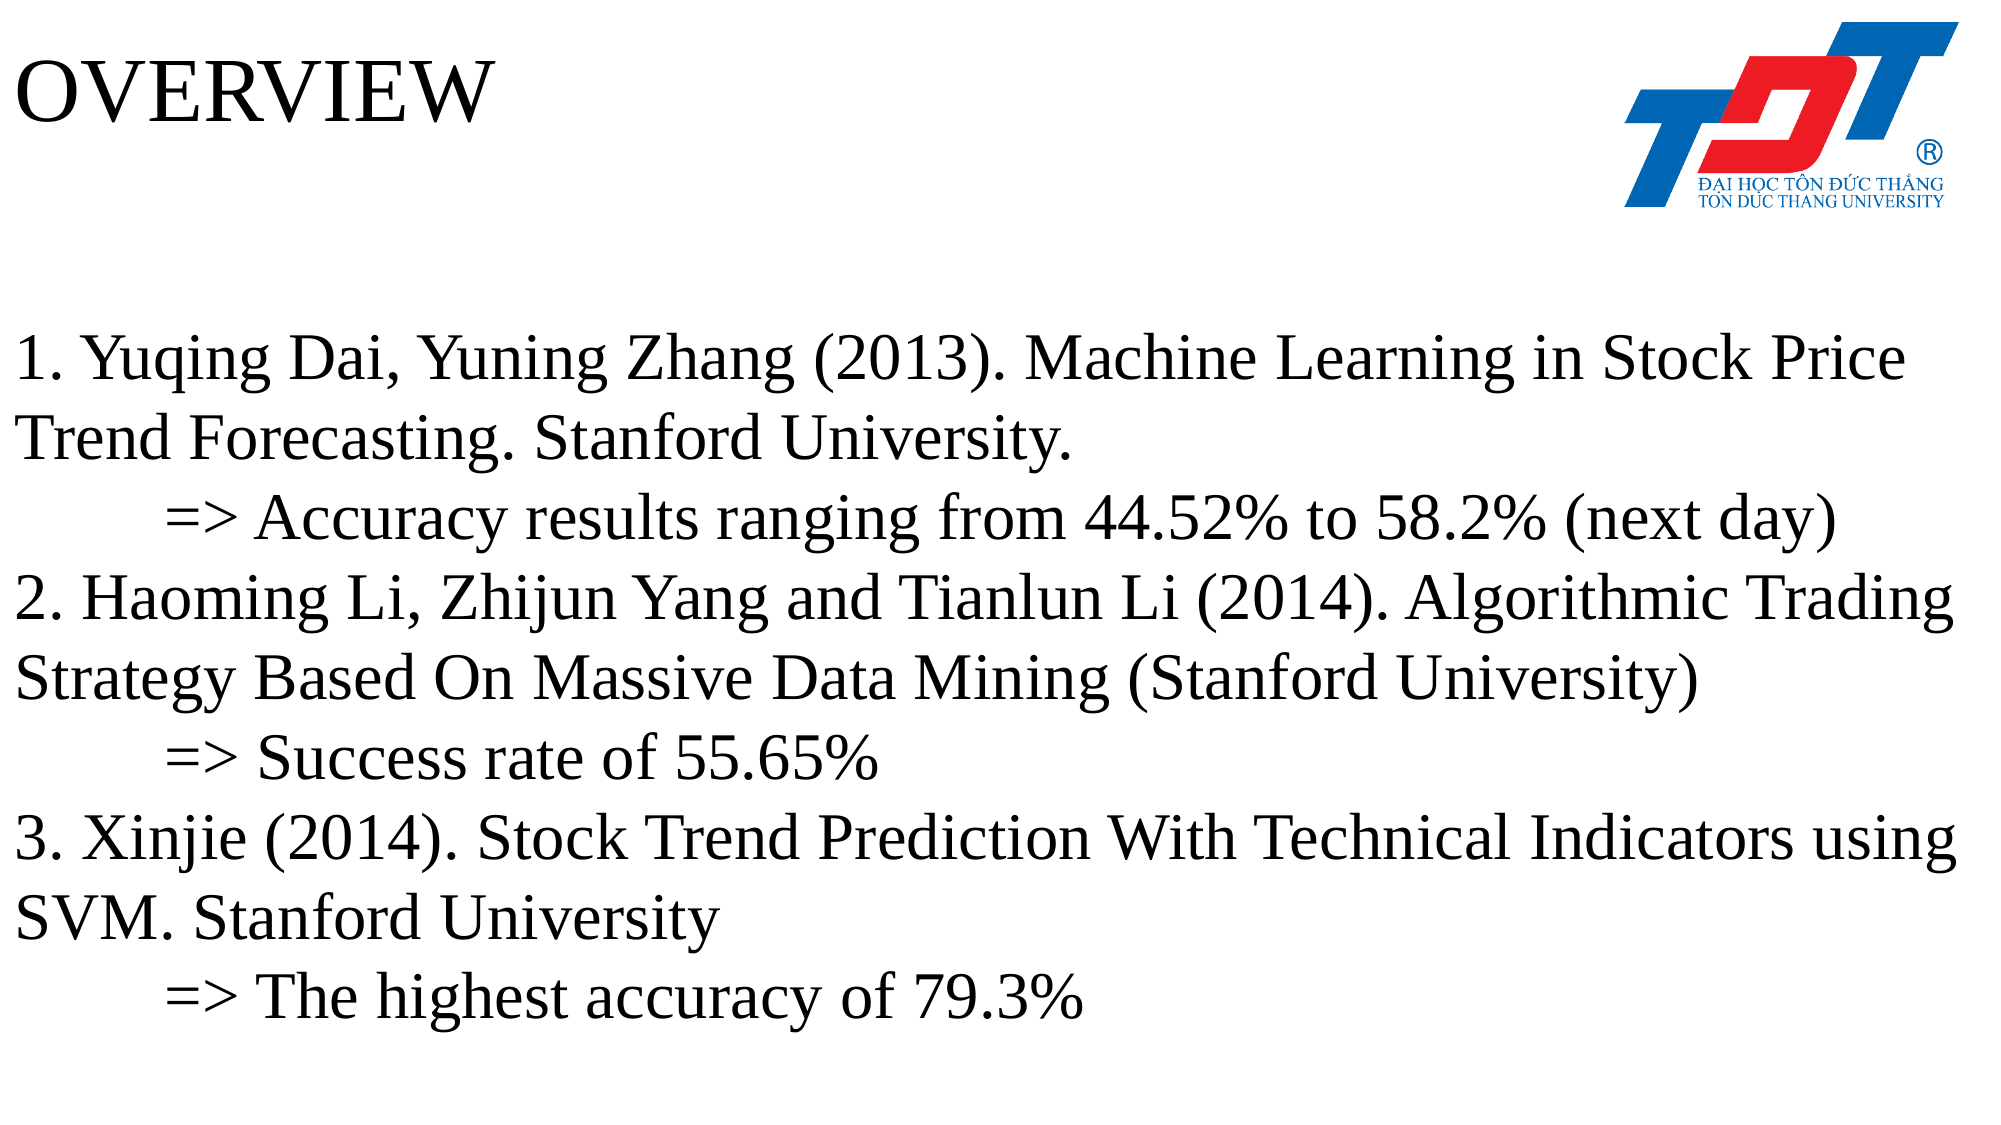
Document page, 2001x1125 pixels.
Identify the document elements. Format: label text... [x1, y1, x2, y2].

picture [1624, 22, 1959, 208]
text_box 1. Yuqing Dai, Yuning Zhang (2013). Machine Learning in Stock Price Trend Forecasting. Stanford University. => Accuracy results ranging from 44.52% to 58.2% (next day) 2. Haoming Li, Zhijun Yang and Tianlun Li (2014). Algorithmic Trading Strategy Based On Massive Data Mining (Stanford University) => Success rate of 55.65% 3. Xinjie (2014). Stock Trend Prediction With Technical Indicators using SVM. Stanford University => The highest accuracy of 79.3% [0, 305, 2000, 1040]
text_box OVERVIEW [0, 22, 1236, 148]
